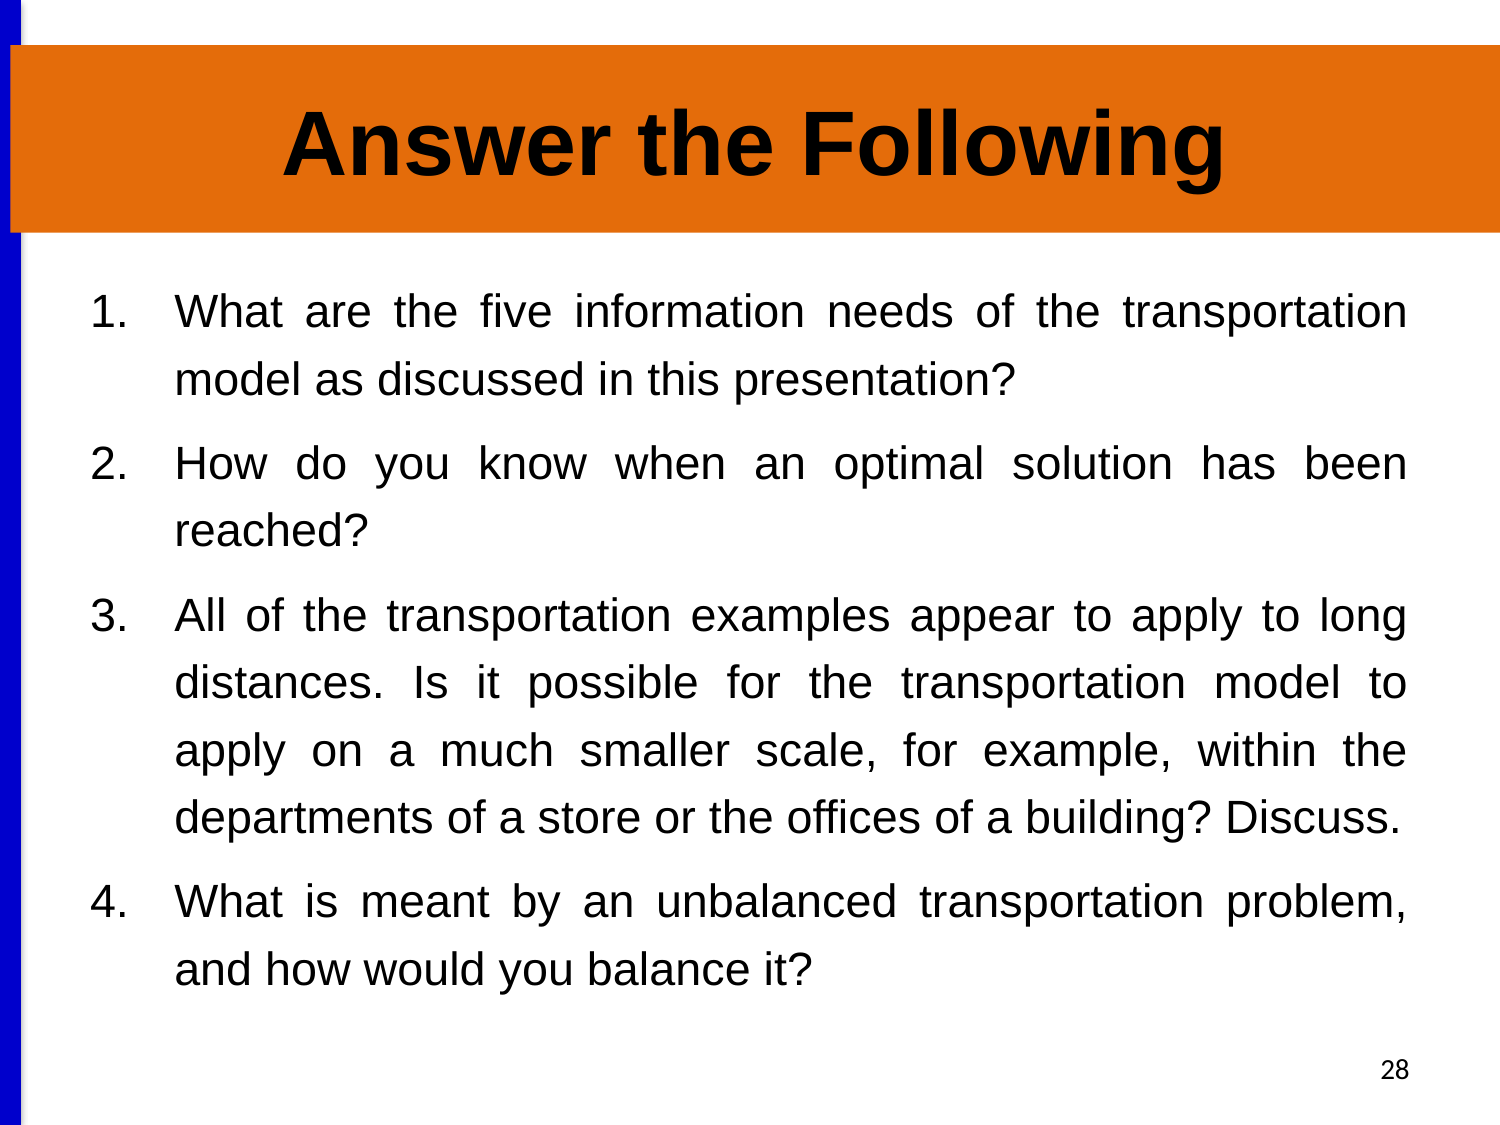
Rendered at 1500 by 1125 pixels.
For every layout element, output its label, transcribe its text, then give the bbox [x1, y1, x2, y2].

title Answer the Following [10, 45, 1500, 233]
slide_number 28 [1074, 1042, 1425, 1103]
list What are the five information needs of the transportation model as discussed in this presentation? How do you know when an optimal solution has been reached? All of the transportation examples appear to apply to long distances. Is it possible for the transportation model to apply on a much smaller scale, for example, within the departments of a store or the offices of a building? Discuss. What is meant by an unbalanced transportation problem, and how would you balance it? [75, 262, 1425, 1058]
